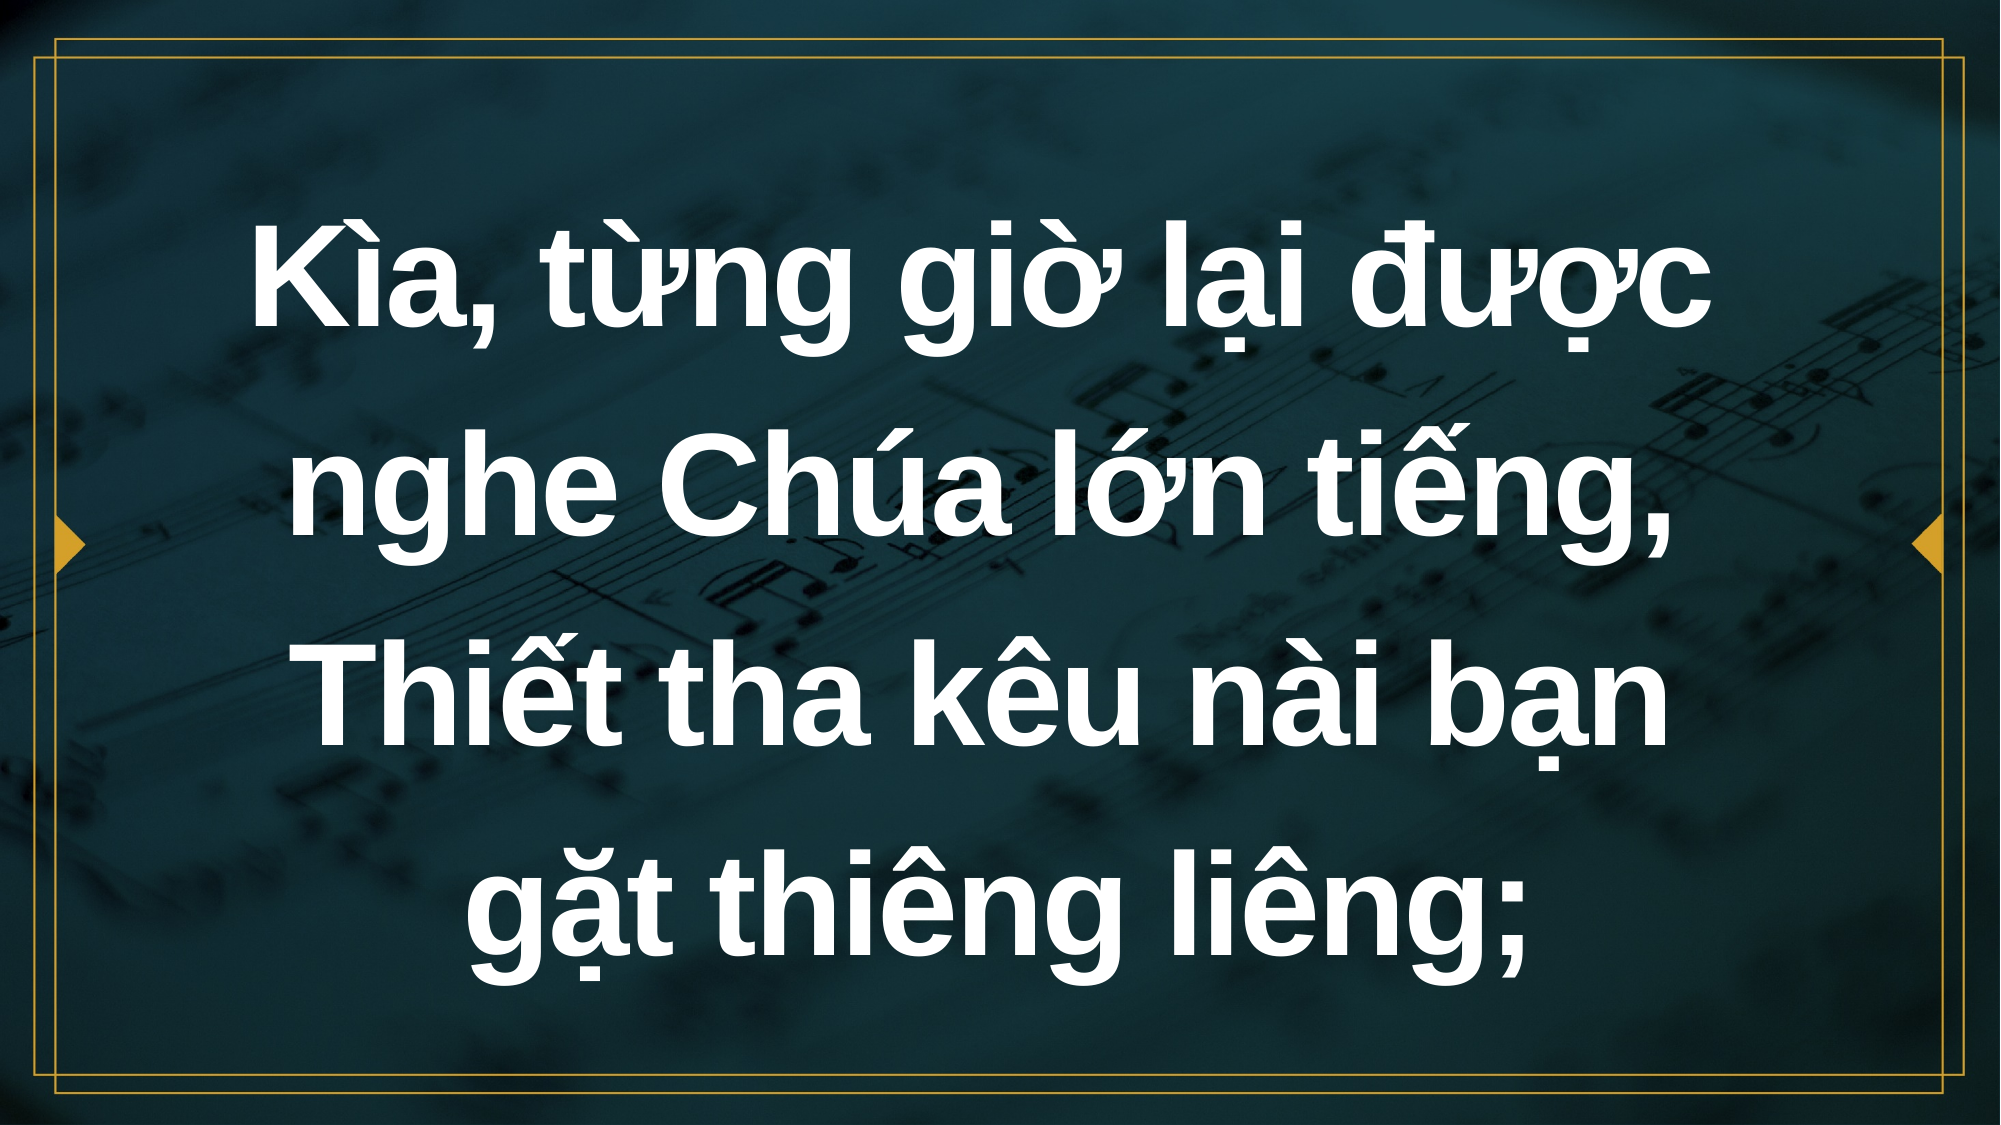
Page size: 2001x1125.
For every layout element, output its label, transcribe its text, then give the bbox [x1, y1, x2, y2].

picture [0, 0, 2000, 1125]
title Kìa, từng giờ lại được nghe Chúa lớn tiếng, Thiết tha kêu nài bạn gặt thiêng liêng; [55, 53, 1945, 1077]
